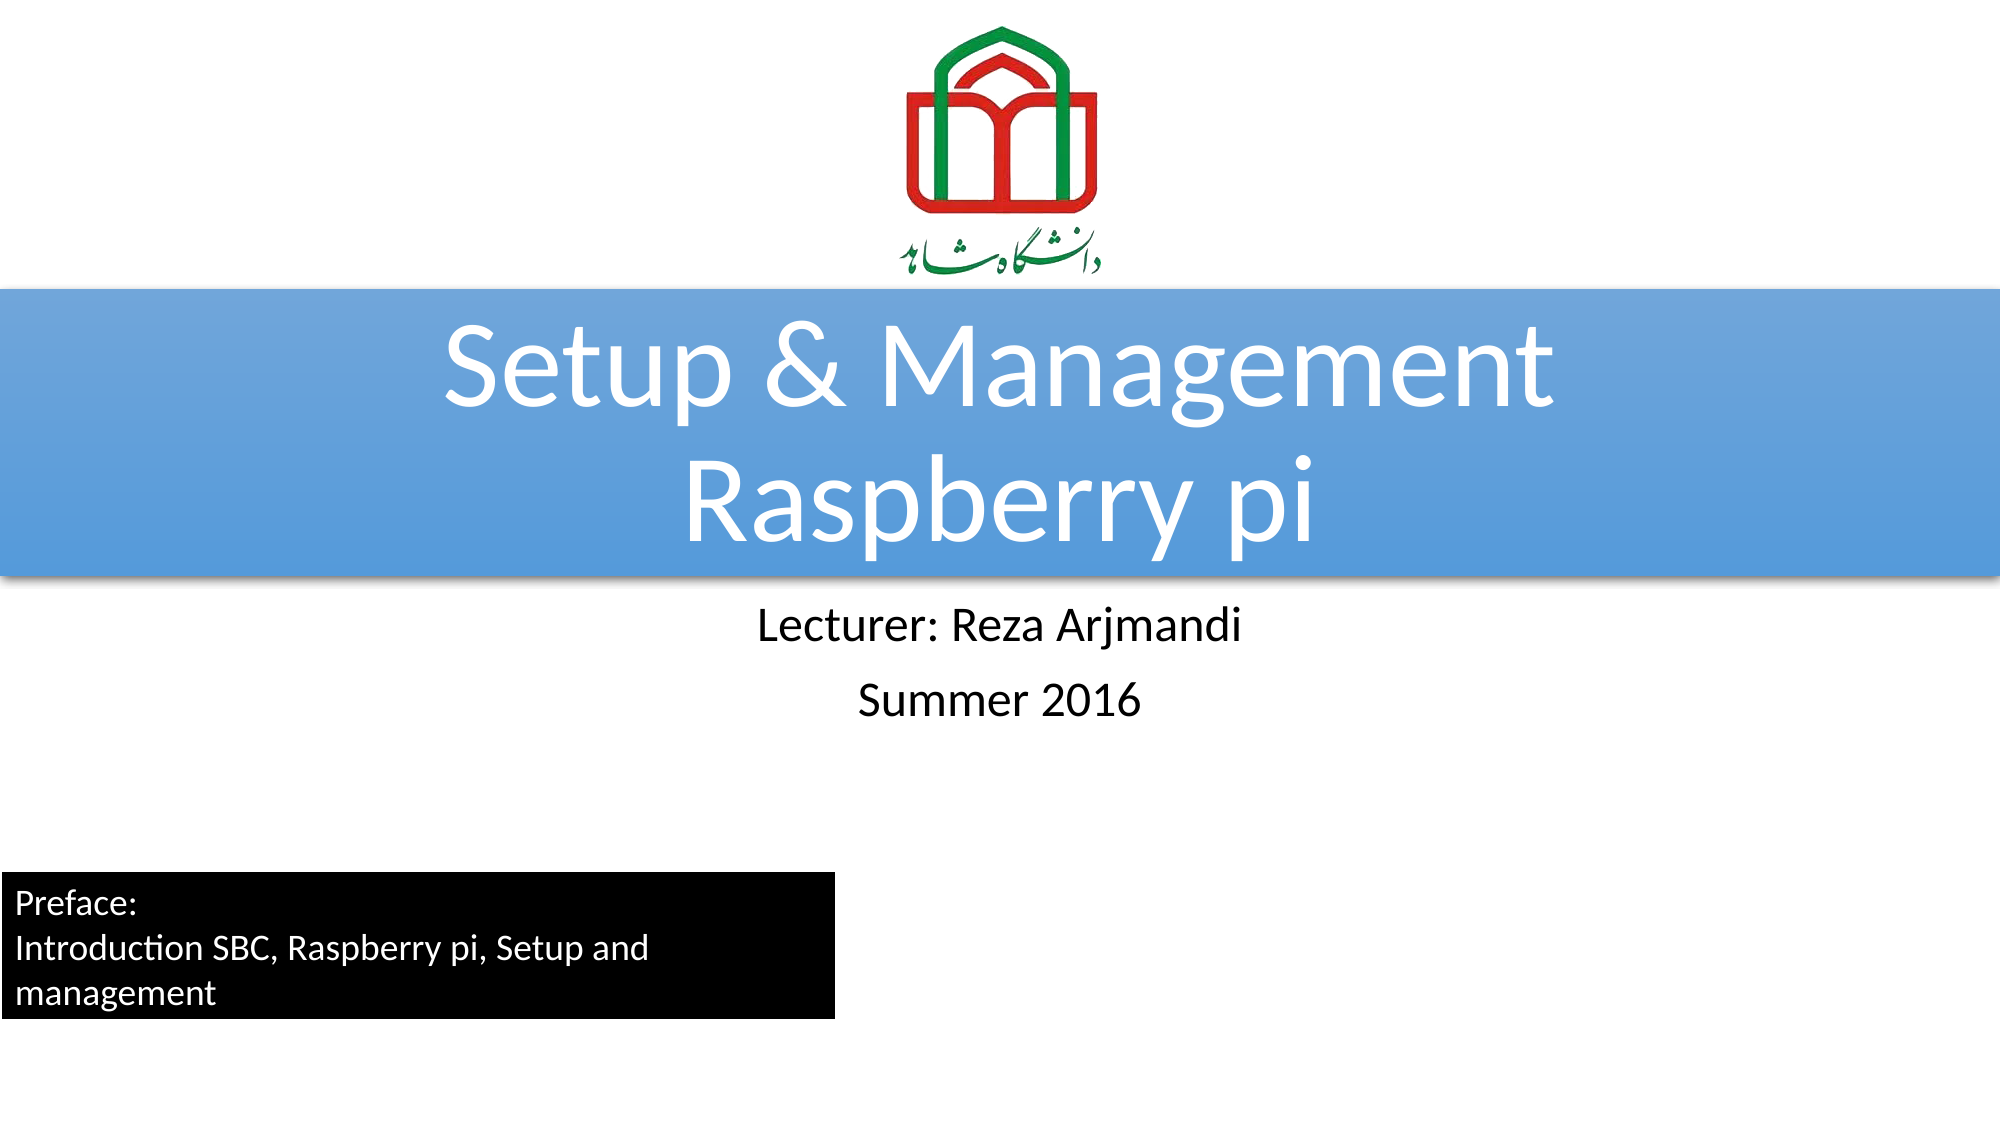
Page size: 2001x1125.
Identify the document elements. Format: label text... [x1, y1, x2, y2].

picture [899, 26, 1101, 275]
subtitle Lecturer: Reza Arjmandi Summer 2016 [249, 590, 1750, 767]
title Setup & Management Raspberry pi [0, 289, 2000, 576]
text_box Preface: Introduction SBC, Raspberry pi, Setup and management [0, 869, 838, 1022]
